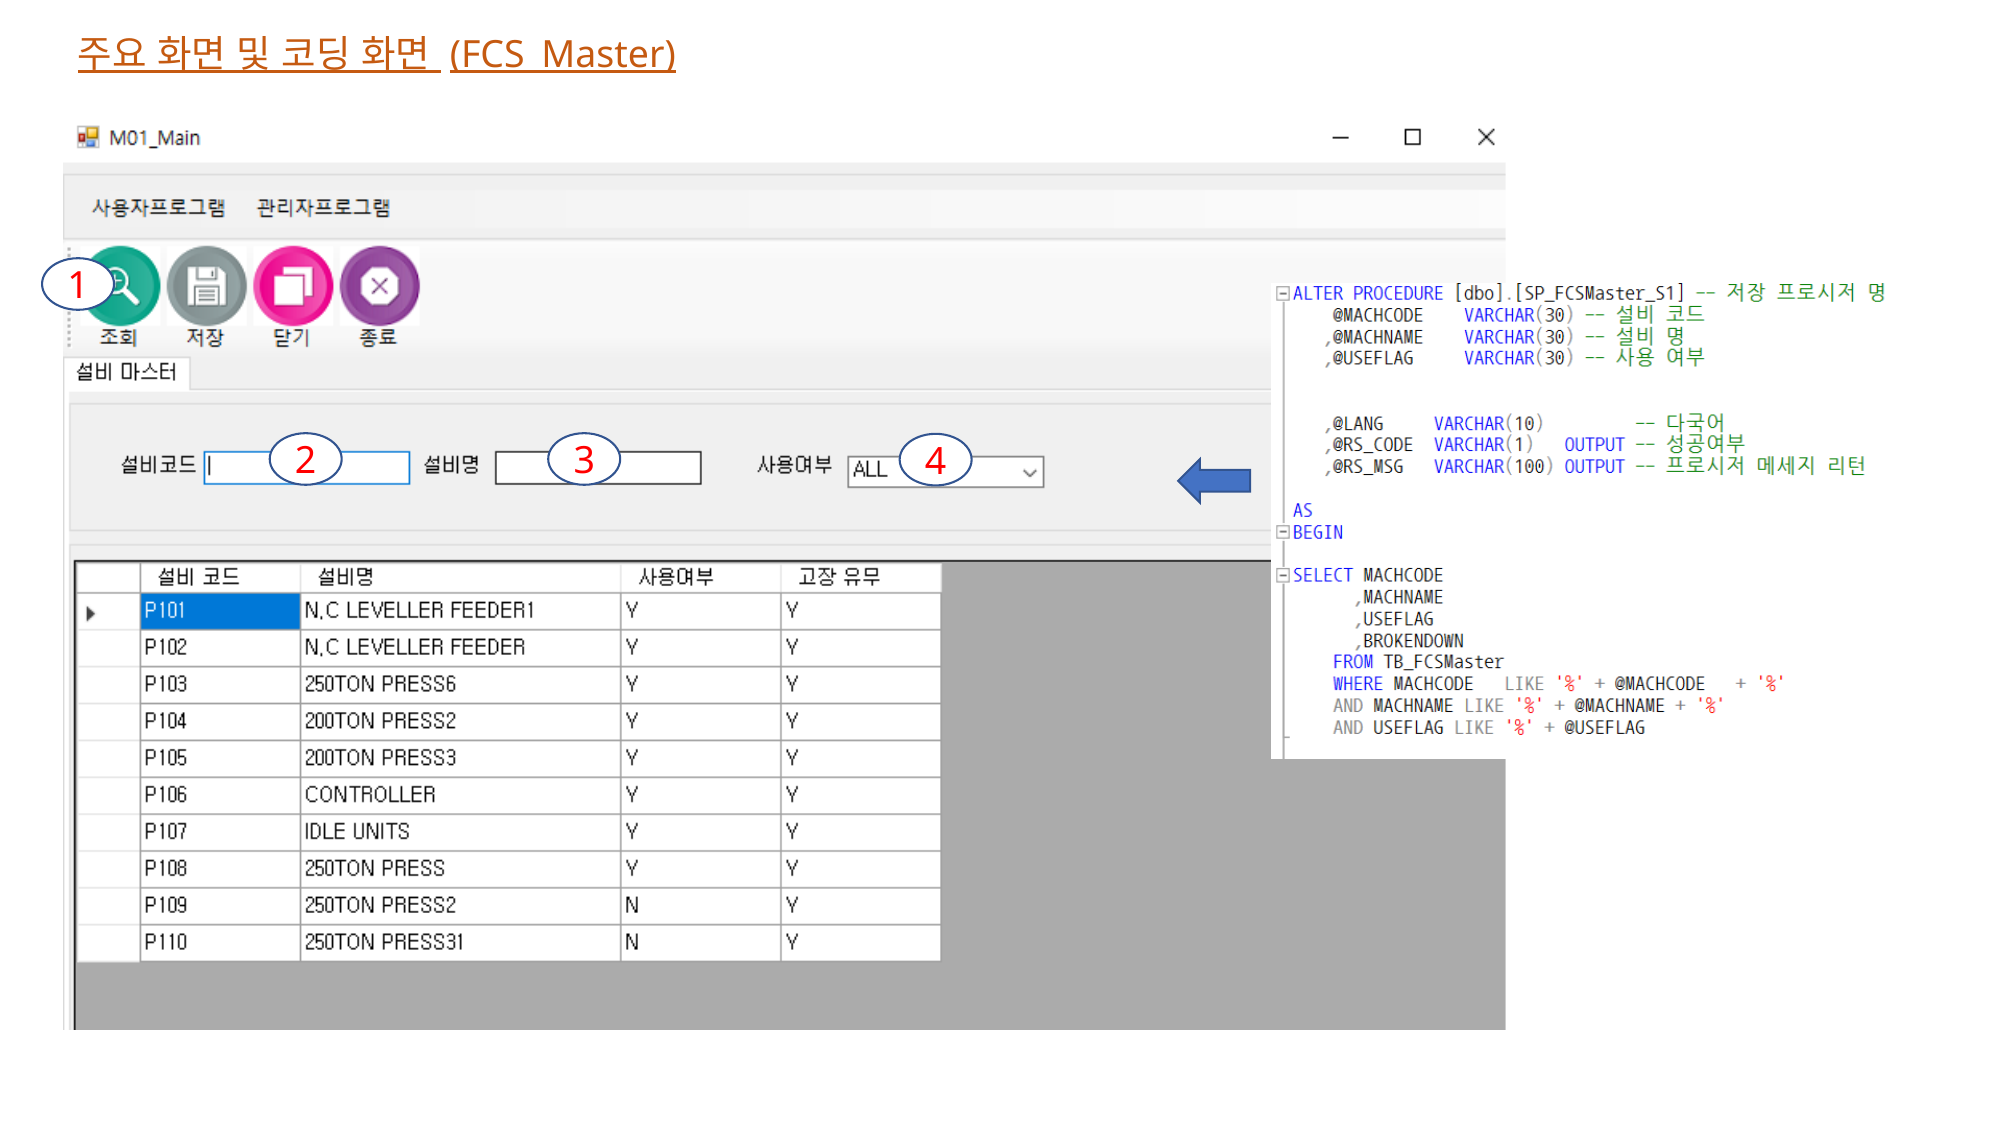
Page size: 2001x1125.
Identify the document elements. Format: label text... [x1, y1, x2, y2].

text_box 주요 화면 및 코딩 화면 (FCS_Master) [63, 22, 1564, 82]
text_box 1 [41, 259, 63, 309]
picture [63, 118, 1900, 1030]
